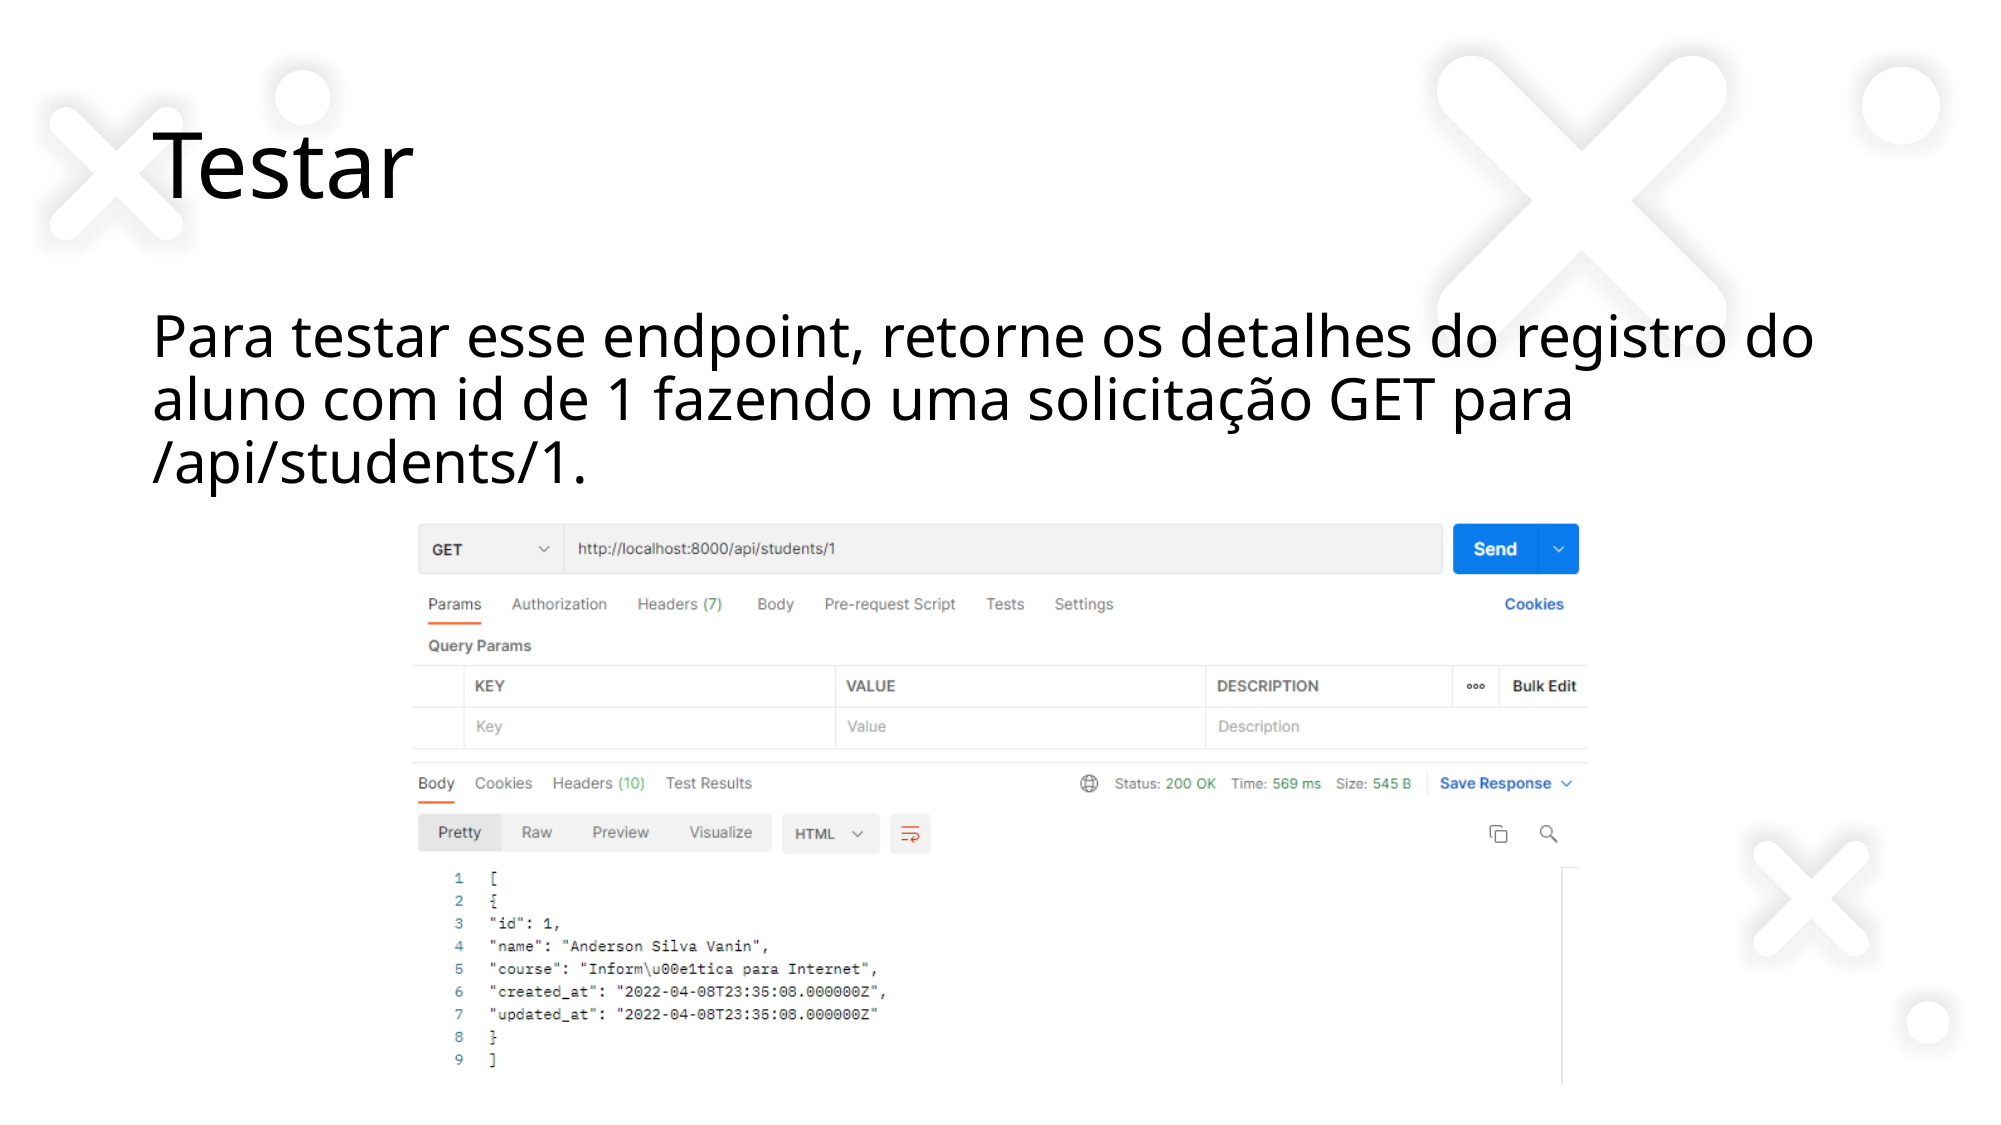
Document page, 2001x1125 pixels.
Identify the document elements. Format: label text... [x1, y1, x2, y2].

title Testar [137, 59, 1863, 278]
picture [412, 515, 1588, 1085]
list Para testar esse endpoint, retorne os detalhes do registro do aluno com id de 1 fazendo uma solicitação GET para /api/students/1. [137, 299, 1863, 1014]
